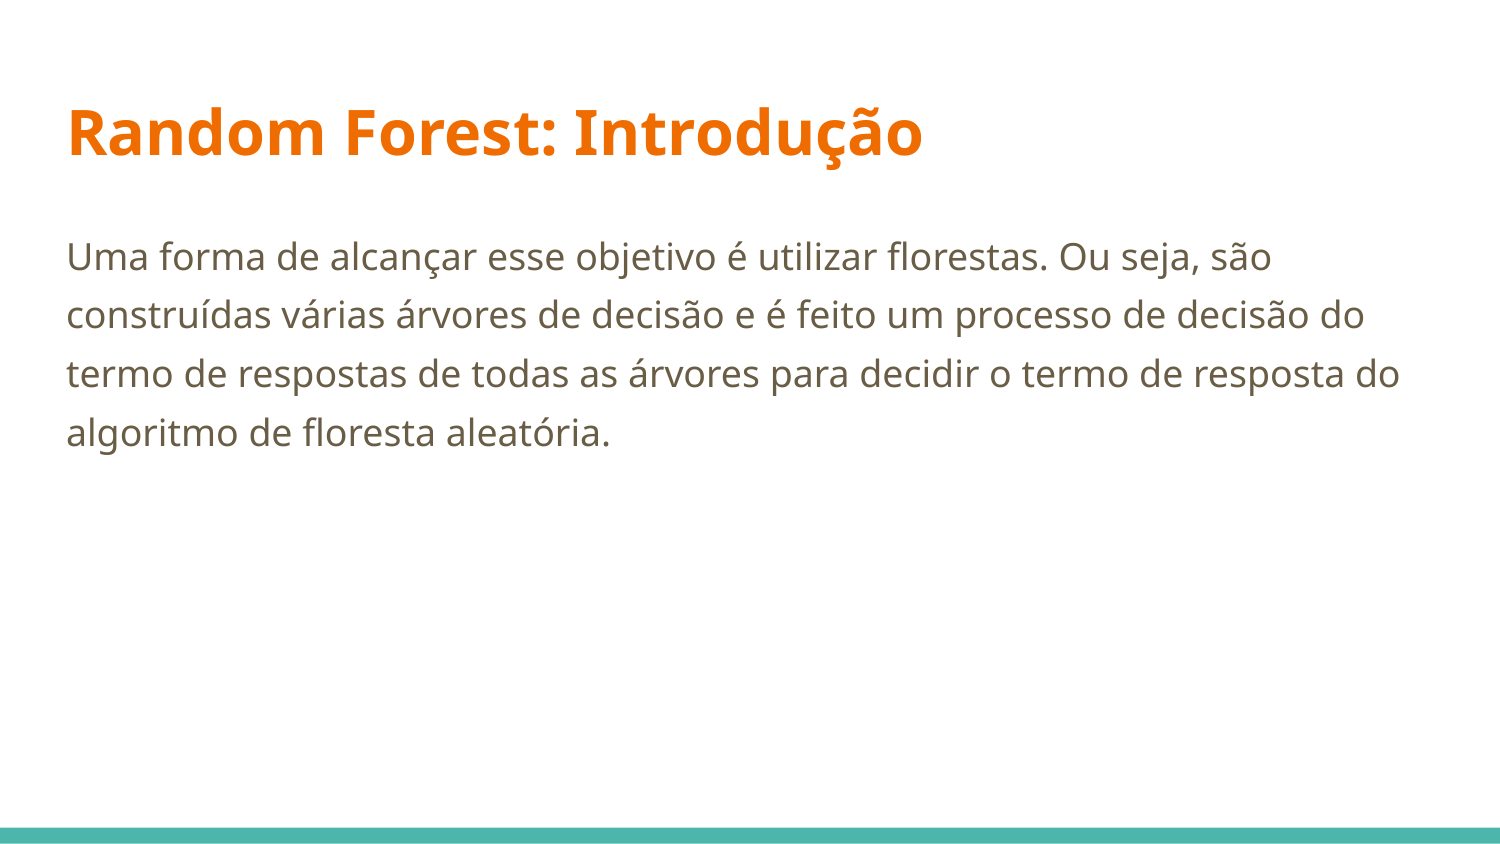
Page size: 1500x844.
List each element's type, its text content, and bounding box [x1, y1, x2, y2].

title Random Forest: Introdução [51, 72, 1449, 189]
list Uma forma de alcançar esse objetivo é utilizar florestas. Ou seja, são construídas várias árvores de decisão e é feito um processo de decisão do termo de respostas de todas as árvores para decidir o termo de resposta do algoritmo de floresta aleatória. [51, 207, 1449, 750]
